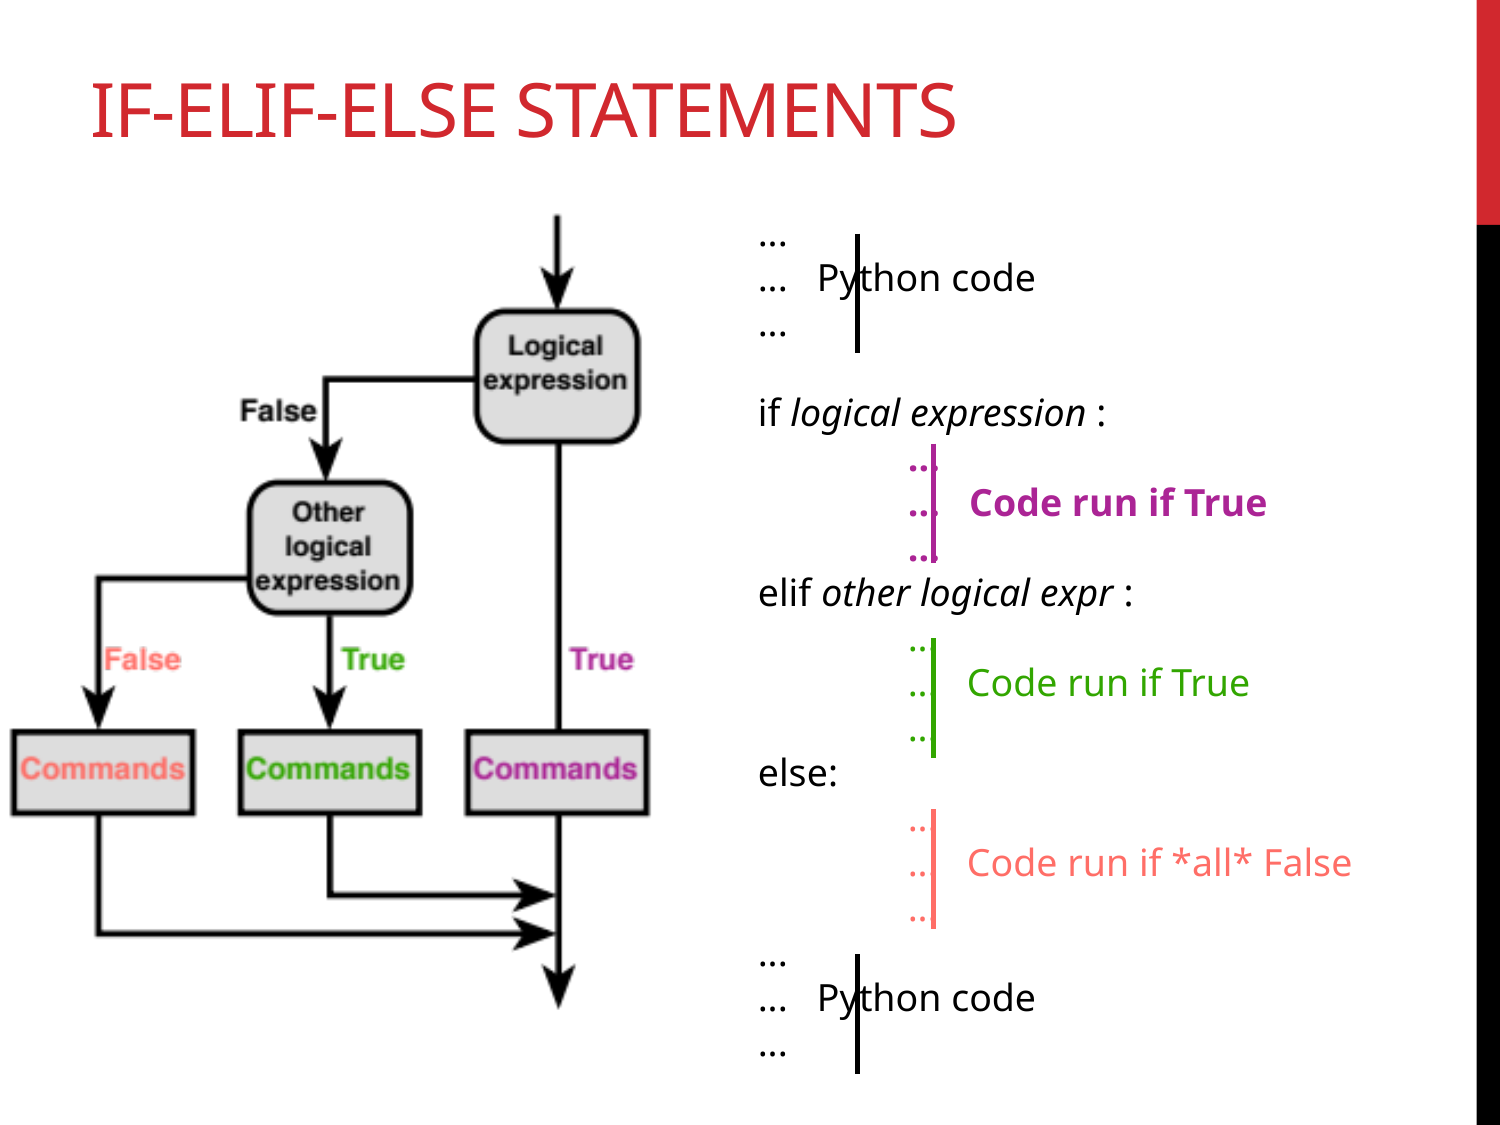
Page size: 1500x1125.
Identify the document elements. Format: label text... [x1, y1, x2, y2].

title if-elif-else statements [75, 25, 1325, 201]
picture [0, 154, 785, 1063]
text_box ... ... Python code ... if logical expression : ... ... Code run if True ... elif other logical expr : ... ... Code run if True ... else: ... ... Code run if *all* False ... ... ... Python code ... [743, 201, 1475, 1125]
